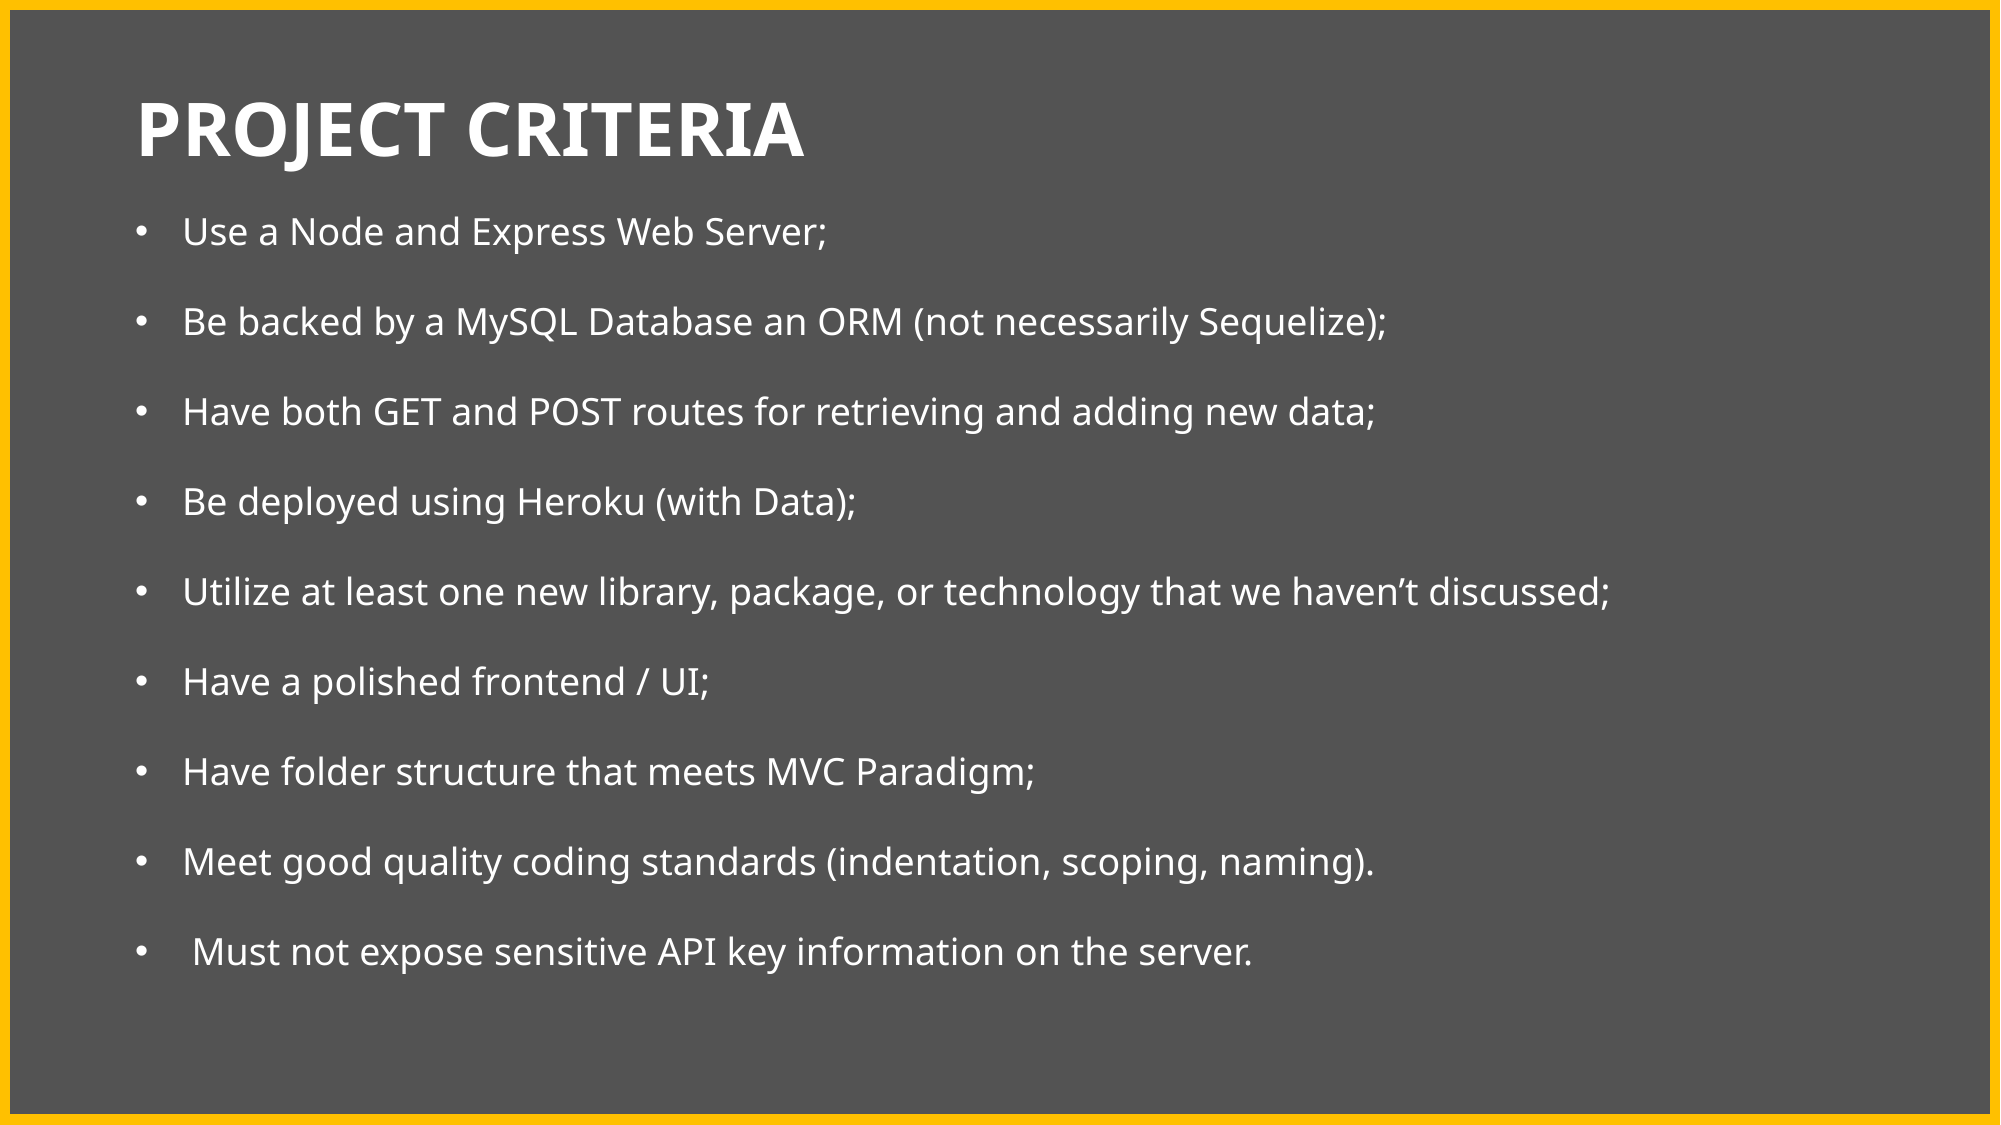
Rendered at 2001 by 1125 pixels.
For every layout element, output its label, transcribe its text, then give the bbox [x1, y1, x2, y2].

text_box ​ Use a Node and Express Web Server; Be backed by a MySQL Database an ORM (not necessarily Sequelize); Have both GET and POST routes for retrieving and adding new data; ​ Be deployed using Heroku (with Data); Utilize at least one new library, package, or technology that we haven’t discussed; Have a polished frontend / UI; Have folder structure that meets MVC Paradigm; Meet good quality coding standards (indentation, scoping, naming). Must not expose sensitive API key information on the server. [120, 155, 1689, 981]
text_box [0, 0, 2000, 1125]
